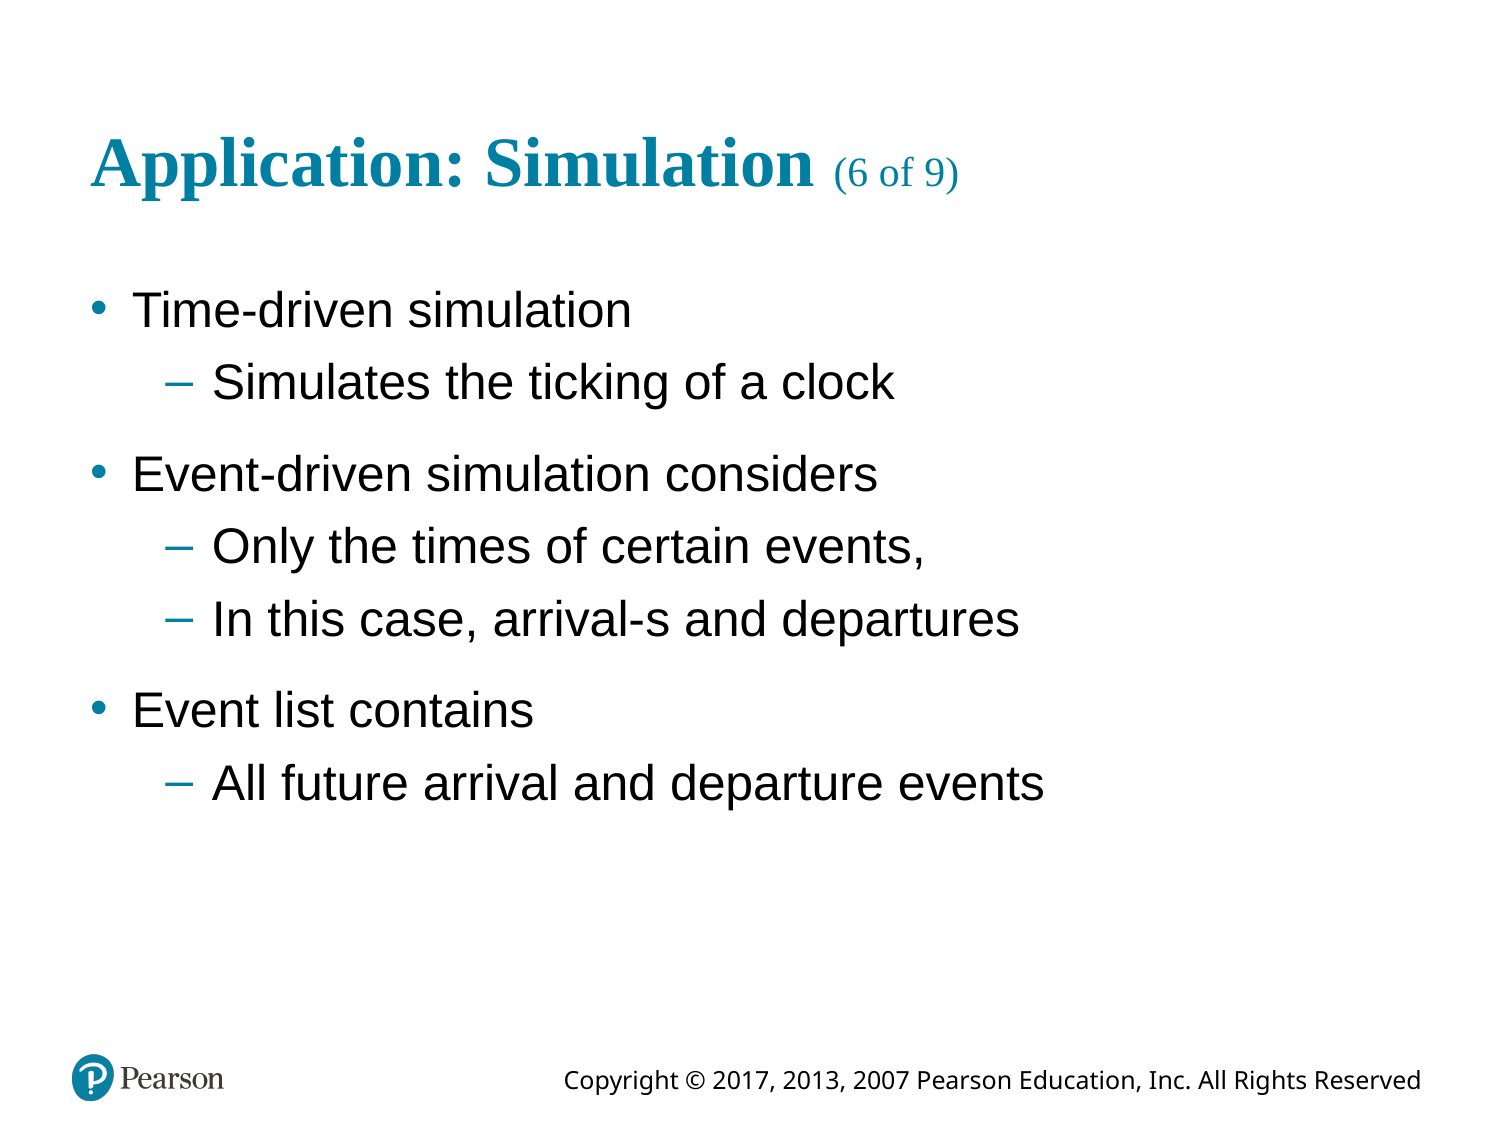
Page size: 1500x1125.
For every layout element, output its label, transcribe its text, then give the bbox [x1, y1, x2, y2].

picture [98, 1054, 224, 1101]
picture [72, 1087, 83, 1101]
picture [72, 1054, 88, 1070]
list Time-driven simulation Simulates the ticking of a clock Event-driven simulation considers Only the times of certain events, In this case, arrival-s and departures Event list contains All future arrival and departure events [75, 262, 1425, 1005]
title Application: Simulation (6 of 9) [75, 35, 1425, 216]
picture [80, 1063, 106, 1088]
